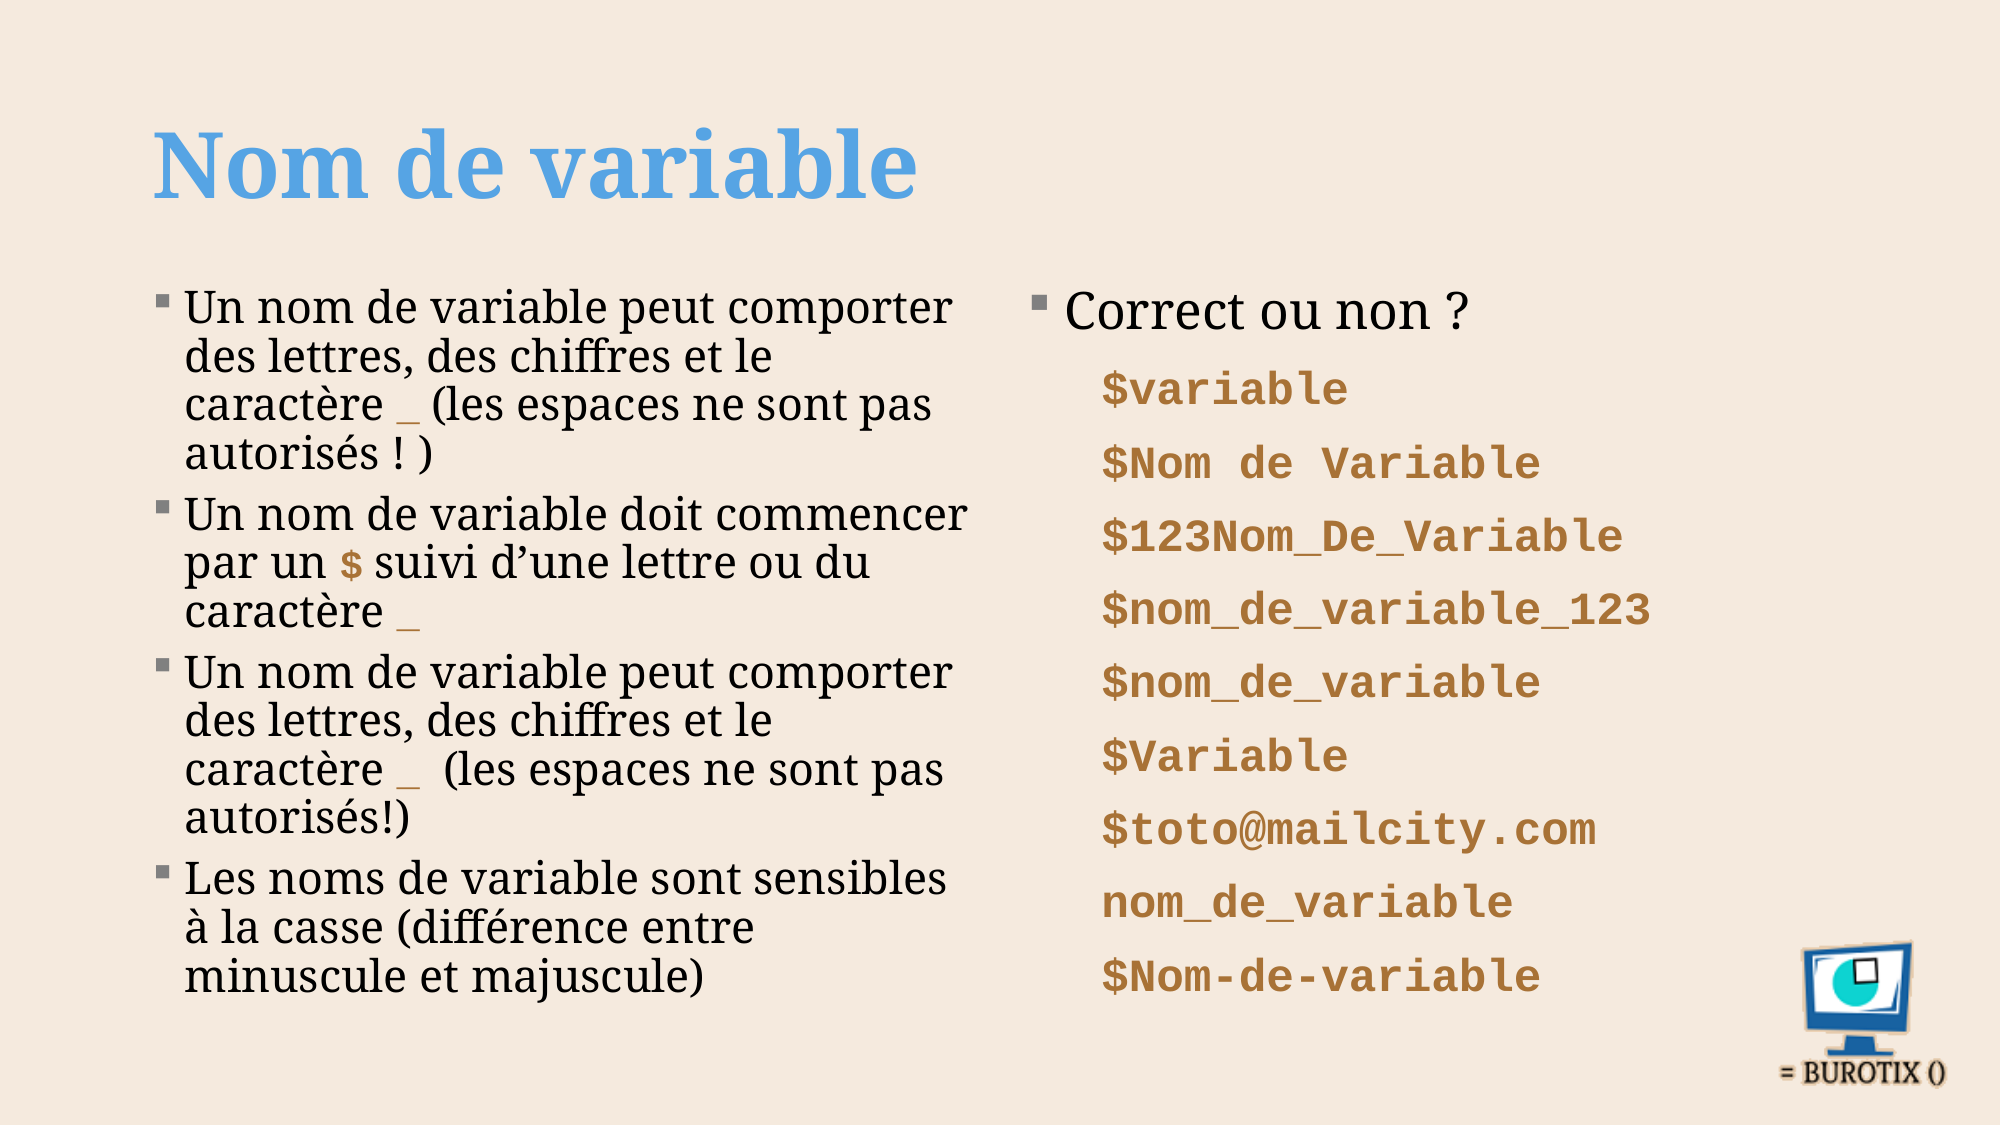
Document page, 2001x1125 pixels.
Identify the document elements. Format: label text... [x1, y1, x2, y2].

list Un nom de variable peut comporter des lettres, des chiffres et le caractère _ (les espaces ne sont pas autorisés ! ) Un nom de variable doit commencer par un $ suivi d’une lettre ou du caractère _ Un nom de variable peut comporter des lettres, des chiffres et le caractère _ (les espaces ne sont pas autorisés!) Les noms de variable sont sensibles à la casse (différence entre minuscule et majuscule) [137, 277, 988, 1014]
picture [1776, 938, 1949, 1089]
list Correct ou non ? $variable $Nom de Variable $123Nom_De_Variable $nom_de_variable_123 $nom_de_variable $Variable $toto@mailcity.com nom_de_variable $Nom-de-variable [1012, 277, 1863, 1014]
title Nom de variable [137, 59, 1863, 278]
